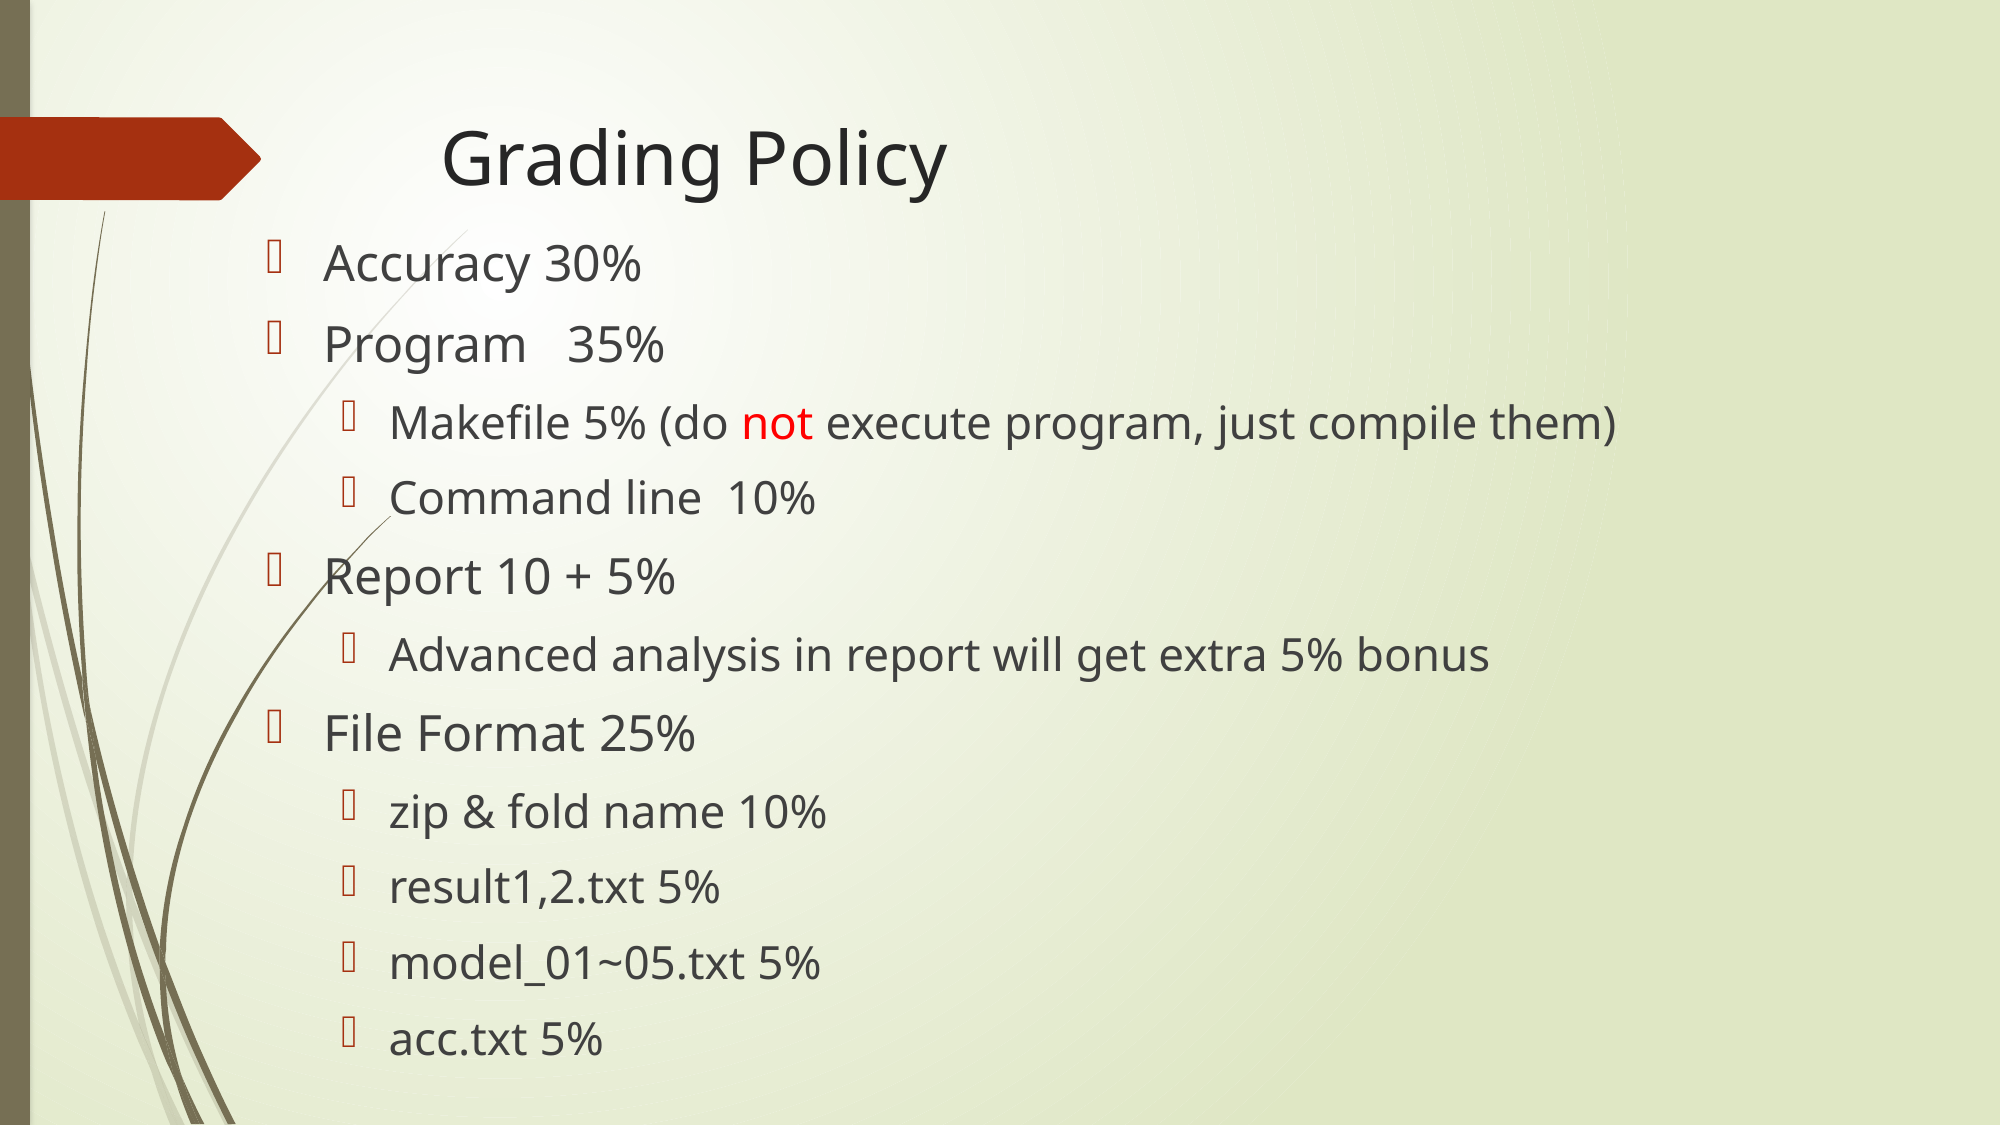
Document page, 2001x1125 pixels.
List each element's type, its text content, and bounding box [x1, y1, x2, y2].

list Accuracy 30% Program 35% Makefile 5% (do not execute program, just compile them) Command line 10% Report 10 + 5% Advanced analysis in report will get extra 5% bonus File Format 25% zip & fold name 10% result1,2.txt 5% model_01~05.txt 5% acc.txt 5% [251, 224, 1888, 1125]
title Grading Policy [425, 102, 1888, 224]
